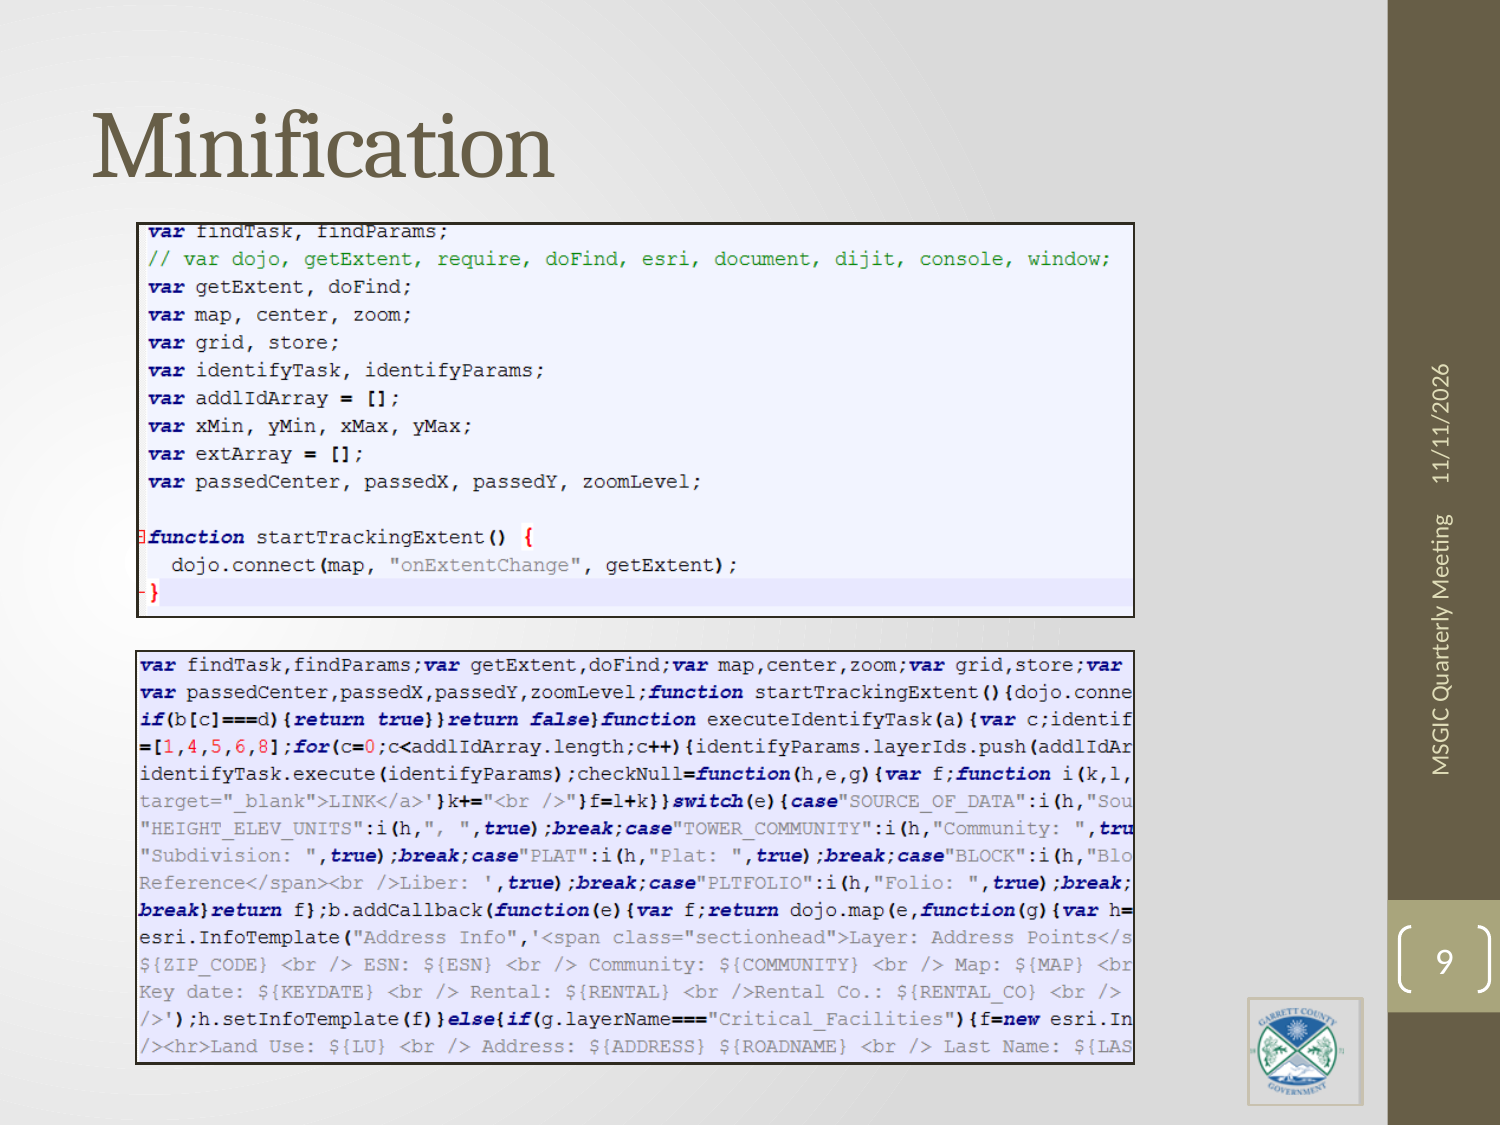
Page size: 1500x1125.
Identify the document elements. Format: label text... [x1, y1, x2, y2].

picture [138, 224, 1134, 617]
slide_number 9 [1397, 925, 1492, 994]
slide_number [1408, 100, 1469, 500]
picture [136, 651, 1134, 1063]
picture [1249, 999, 1362, 1105]
footer MSGIC Quarterly Meeting [1408, 500, 1469, 889]
title Minification [75, 45, 1325, 233]
